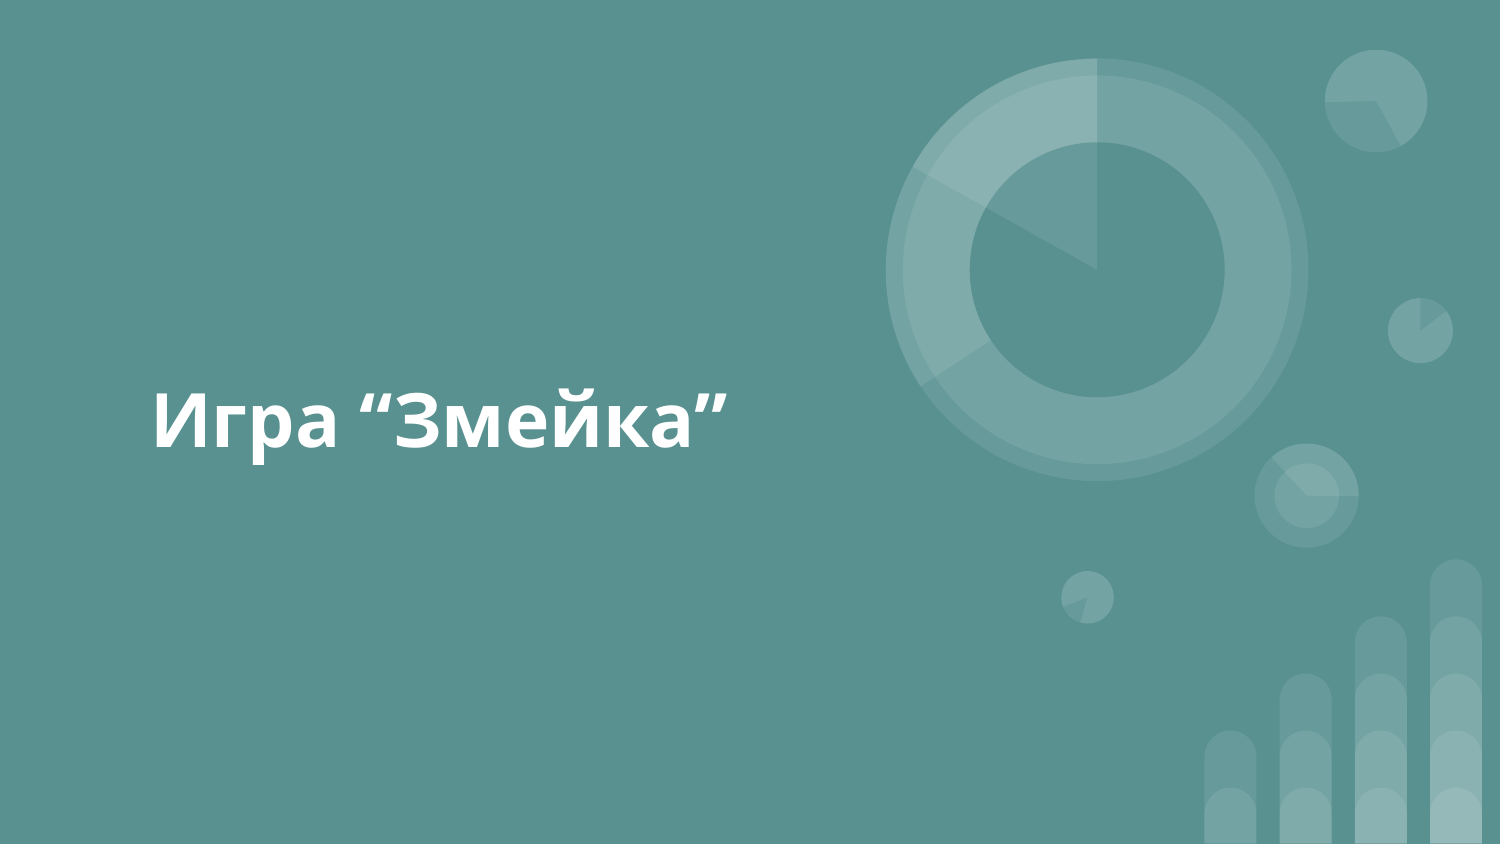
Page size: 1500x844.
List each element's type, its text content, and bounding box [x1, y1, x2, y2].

title Игра “Змейка” [135, 264, 834, 572]
